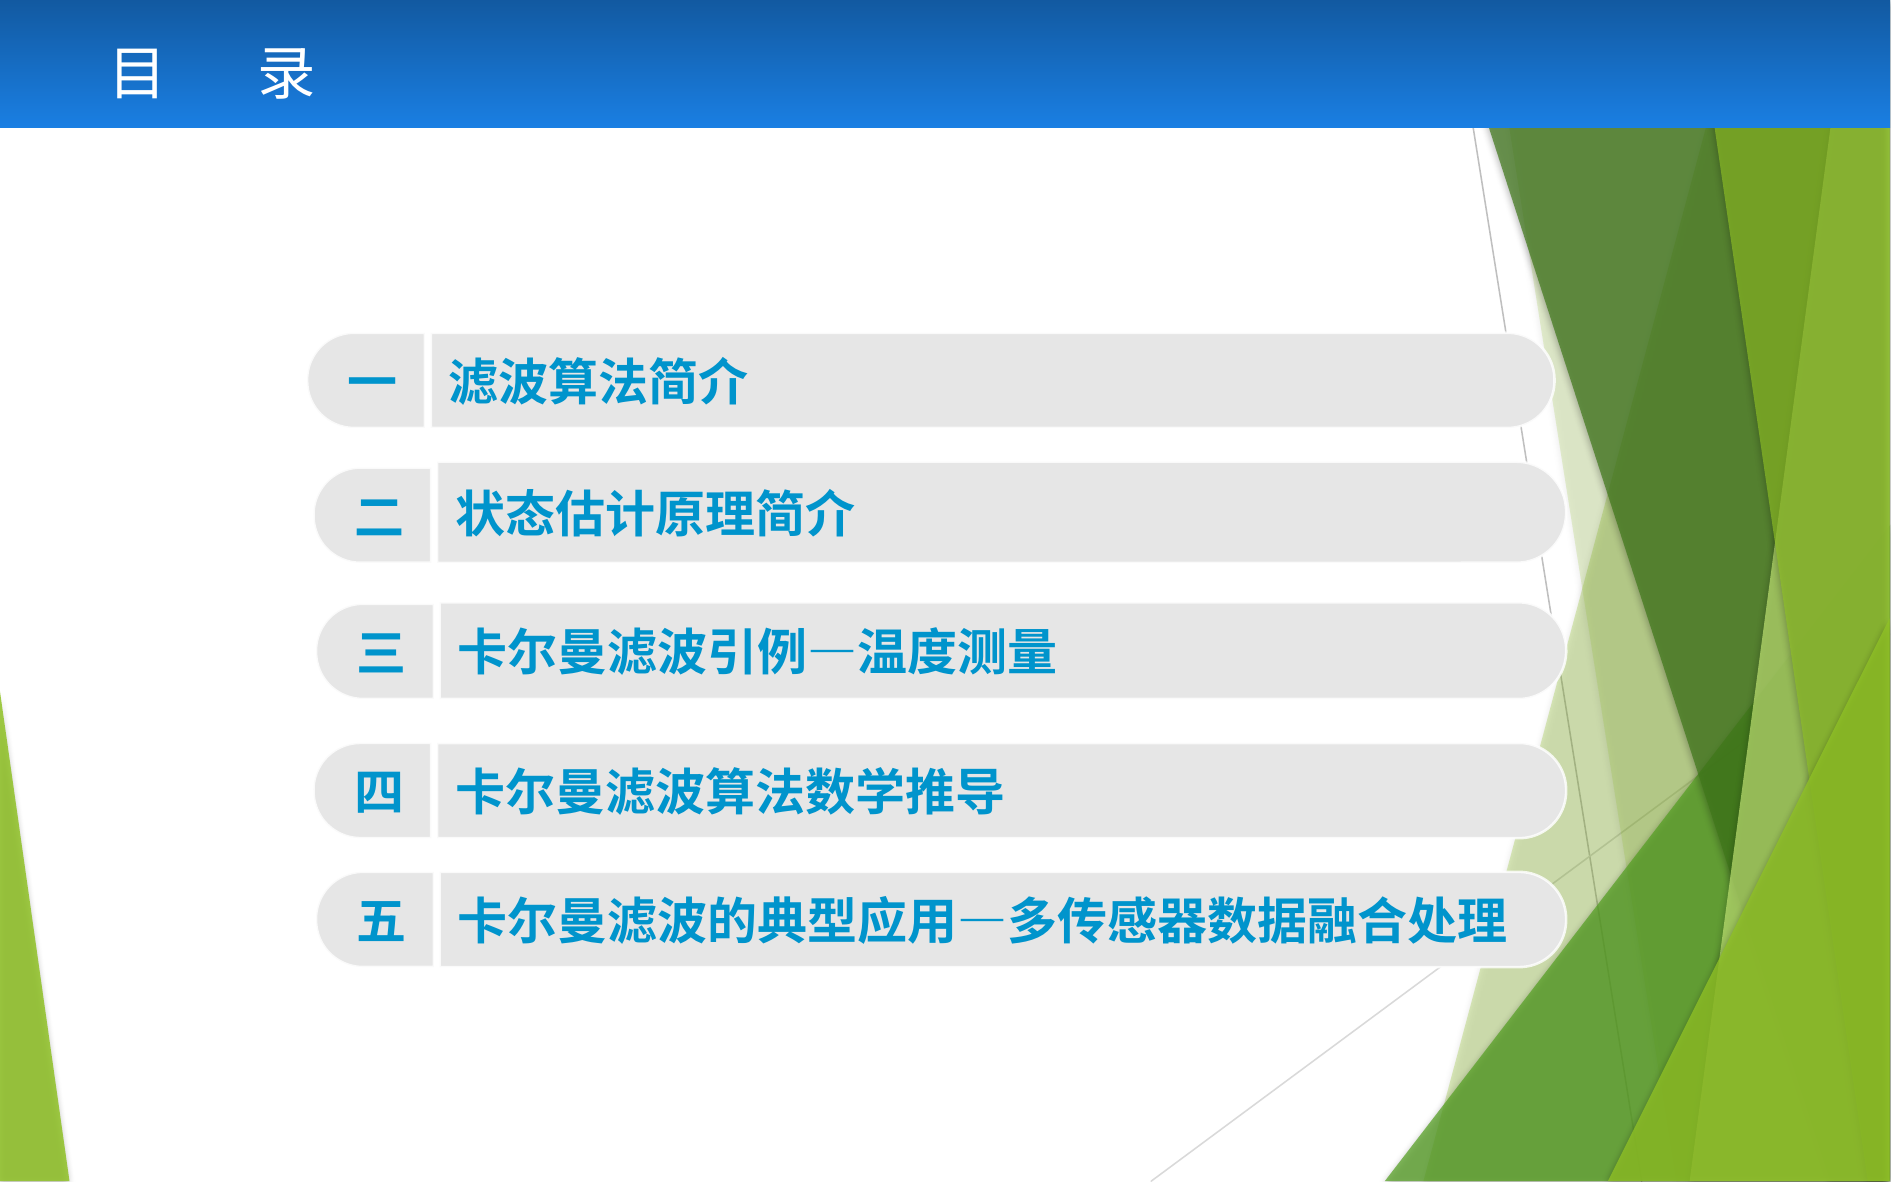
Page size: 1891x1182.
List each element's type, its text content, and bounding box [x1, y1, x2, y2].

text_box 五 [316, 871, 434, 968]
text_box 三 [316, 603, 434, 699]
text_box 滤波算法简介 [430, 332, 1555, 428]
text_box 状态估计原理简介 [437, 461, 1567, 563]
text_box 卡尔曼滤波引例—温度测量 [439, 602, 1567, 700]
text_box 二 [313, 467, 432, 563]
text_box 目 录 [59, 25, 923, 118]
text_box 卡尔曼滤波的典型应用—多传感器数据融合处理 [439, 871, 1567, 968]
text_box 卡尔曼滤波算法数学推导 [437, 742, 1567, 839]
text_box 一 [307, 332, 425, 428]
text_box [0, 0, 1891, 129]
text_box 四 [313, 742, 432, 839]
